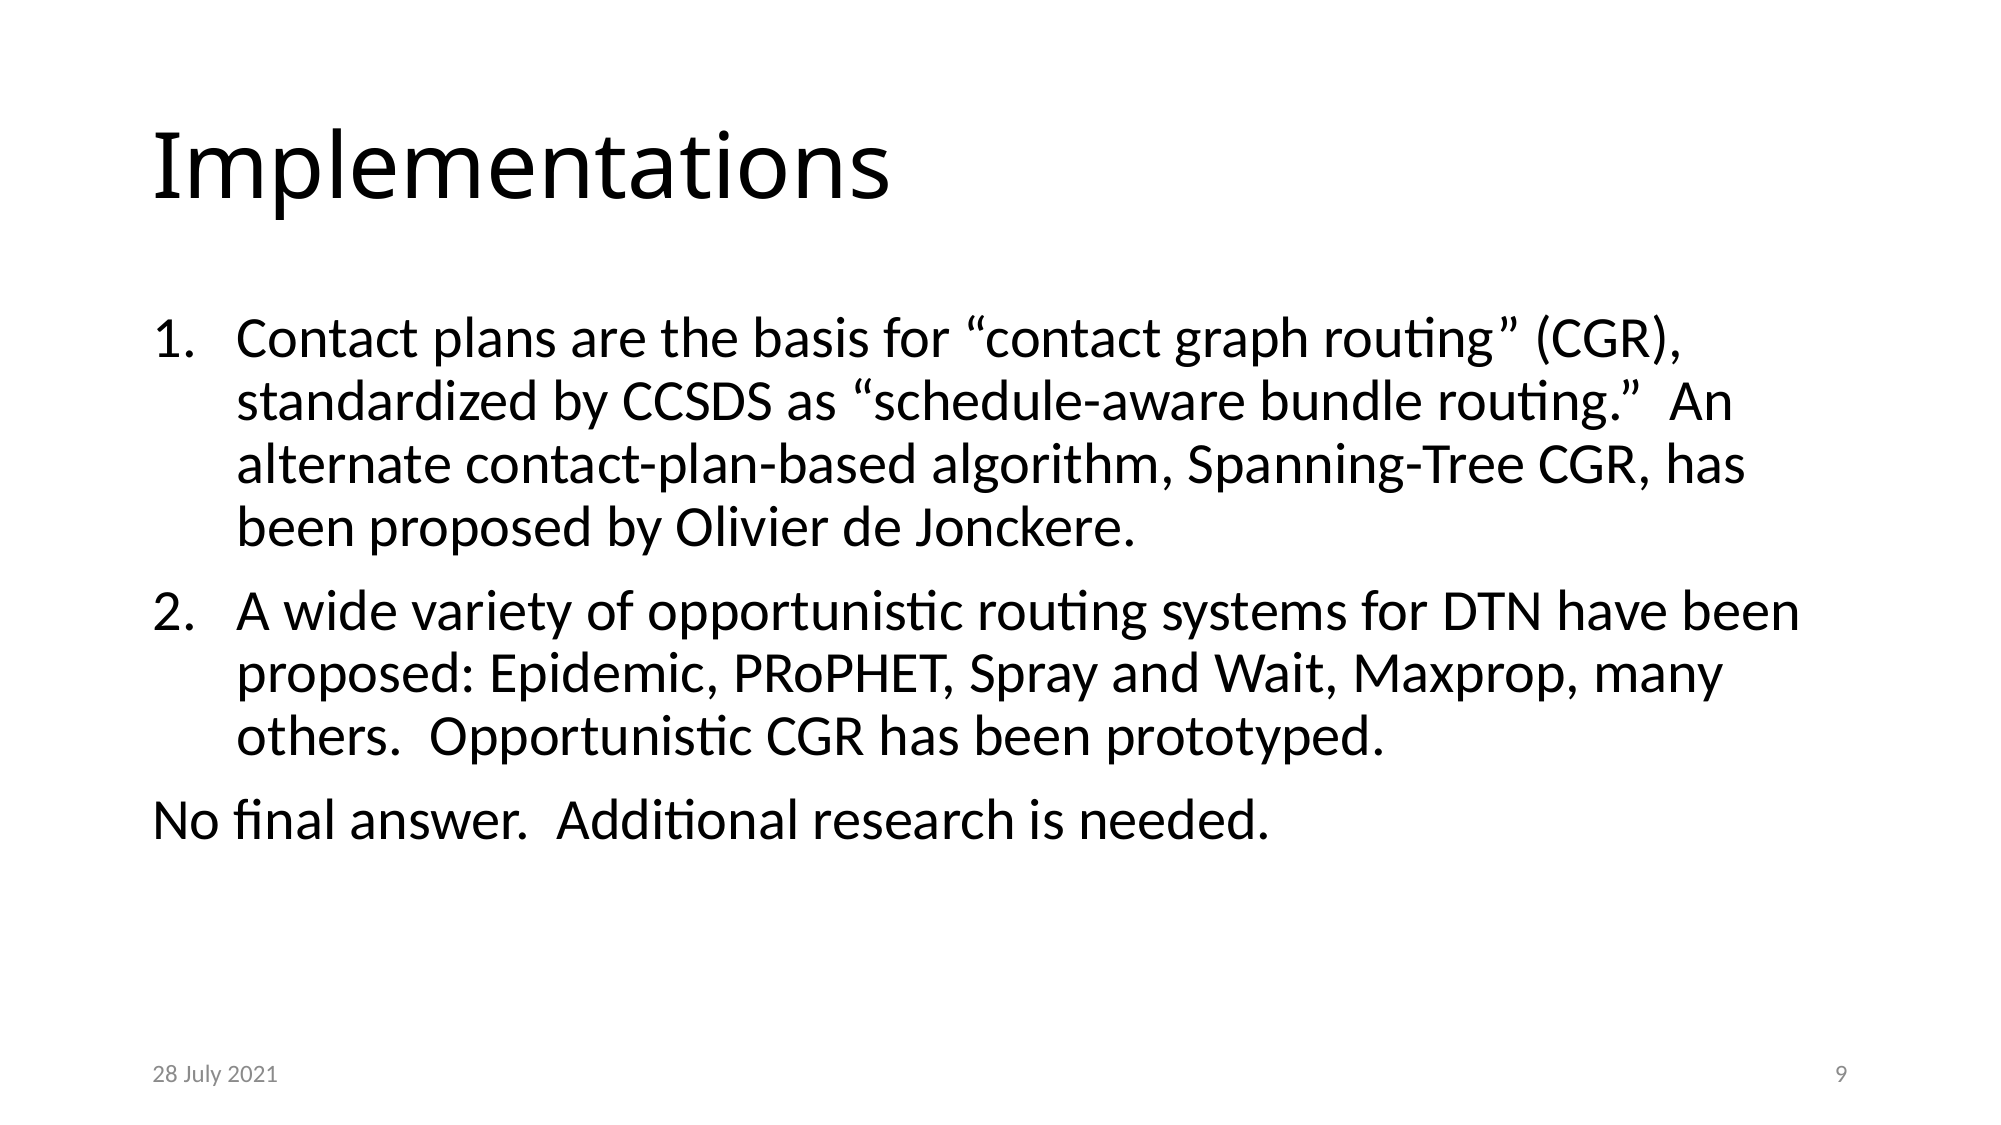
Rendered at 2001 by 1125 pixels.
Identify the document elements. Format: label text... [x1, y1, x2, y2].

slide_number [137, 1042, 588, 1103]
title Implementations [137, 59, 1863, 278]
slide_number 9 [1412, 1042, 1863, 1103]
list Contact plans are the basis for “contact graph routing” (CGR), standardized by CCSDS as “schedule-aware bundle routing.” An alternate contact-plan-based algorithm, Spanning-Tree CGR, has been proposed by Olivier de Jonckere. A wide variety of opportunistic routing systems for DTN have been proposed: Epidemic, PRoPHET, Spray and Wait, Maxprop, many others. Opportunistic CGR has been prototyped. No final answer. Additional research is needed. [137, 299, 1863, 1014]
